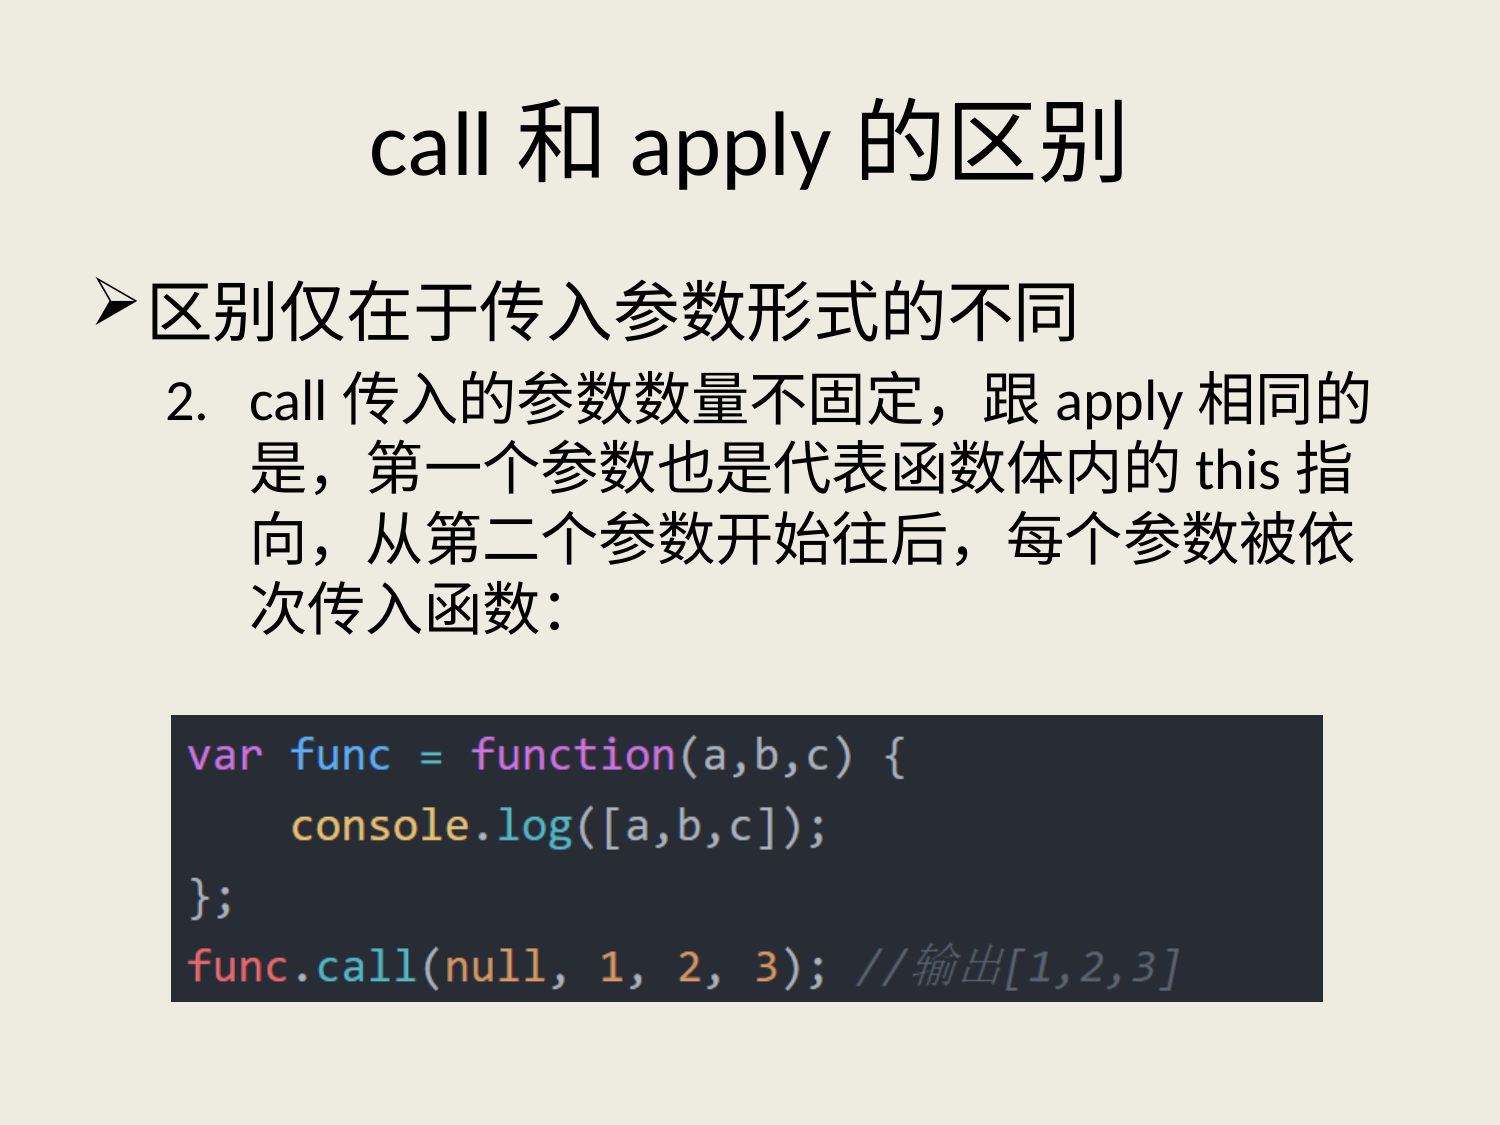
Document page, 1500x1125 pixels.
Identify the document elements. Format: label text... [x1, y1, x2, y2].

picture [170, 715, 1323, 1003]
list 区别仅在于传入参数形式的不同 call传入的参数数量不固定，跟apply相同的是，第一个参数也是代表函数体内的this指向，从第二个参数开始往后，每个参数被依次传入函数： [75, 262, 1425, 1005]
title call和apply的区别 [75, 45, 1425, 233]
